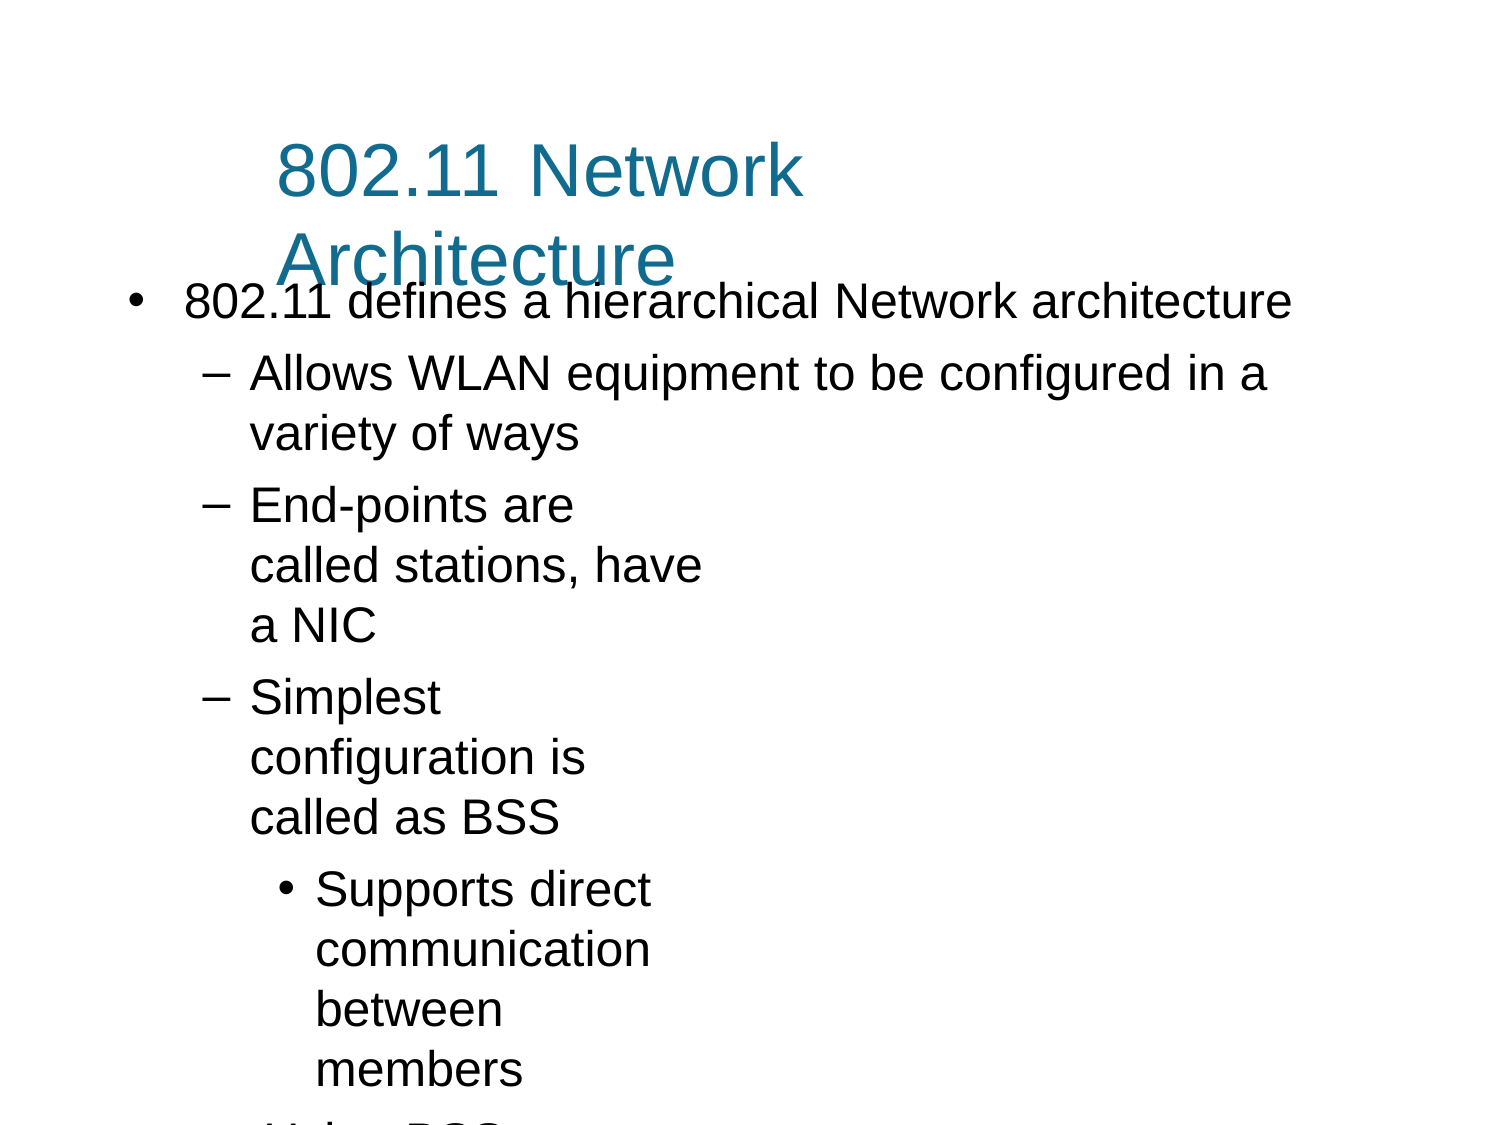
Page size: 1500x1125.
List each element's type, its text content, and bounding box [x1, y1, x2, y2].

text_box 802.11 Network Architecture [274, 121, 1225, 211]
text_box 802.11 defines a hierarchical Network architecture Allows WLAN equipment to be configured in a variety of ways End-points are called stations, have a NIC Simplest configuration is called as BSS Supports direct communication between members Using BSS, we can build Independent BSS, Infrastructure BSS, Extended service set [125, 268, 1300, 943]
